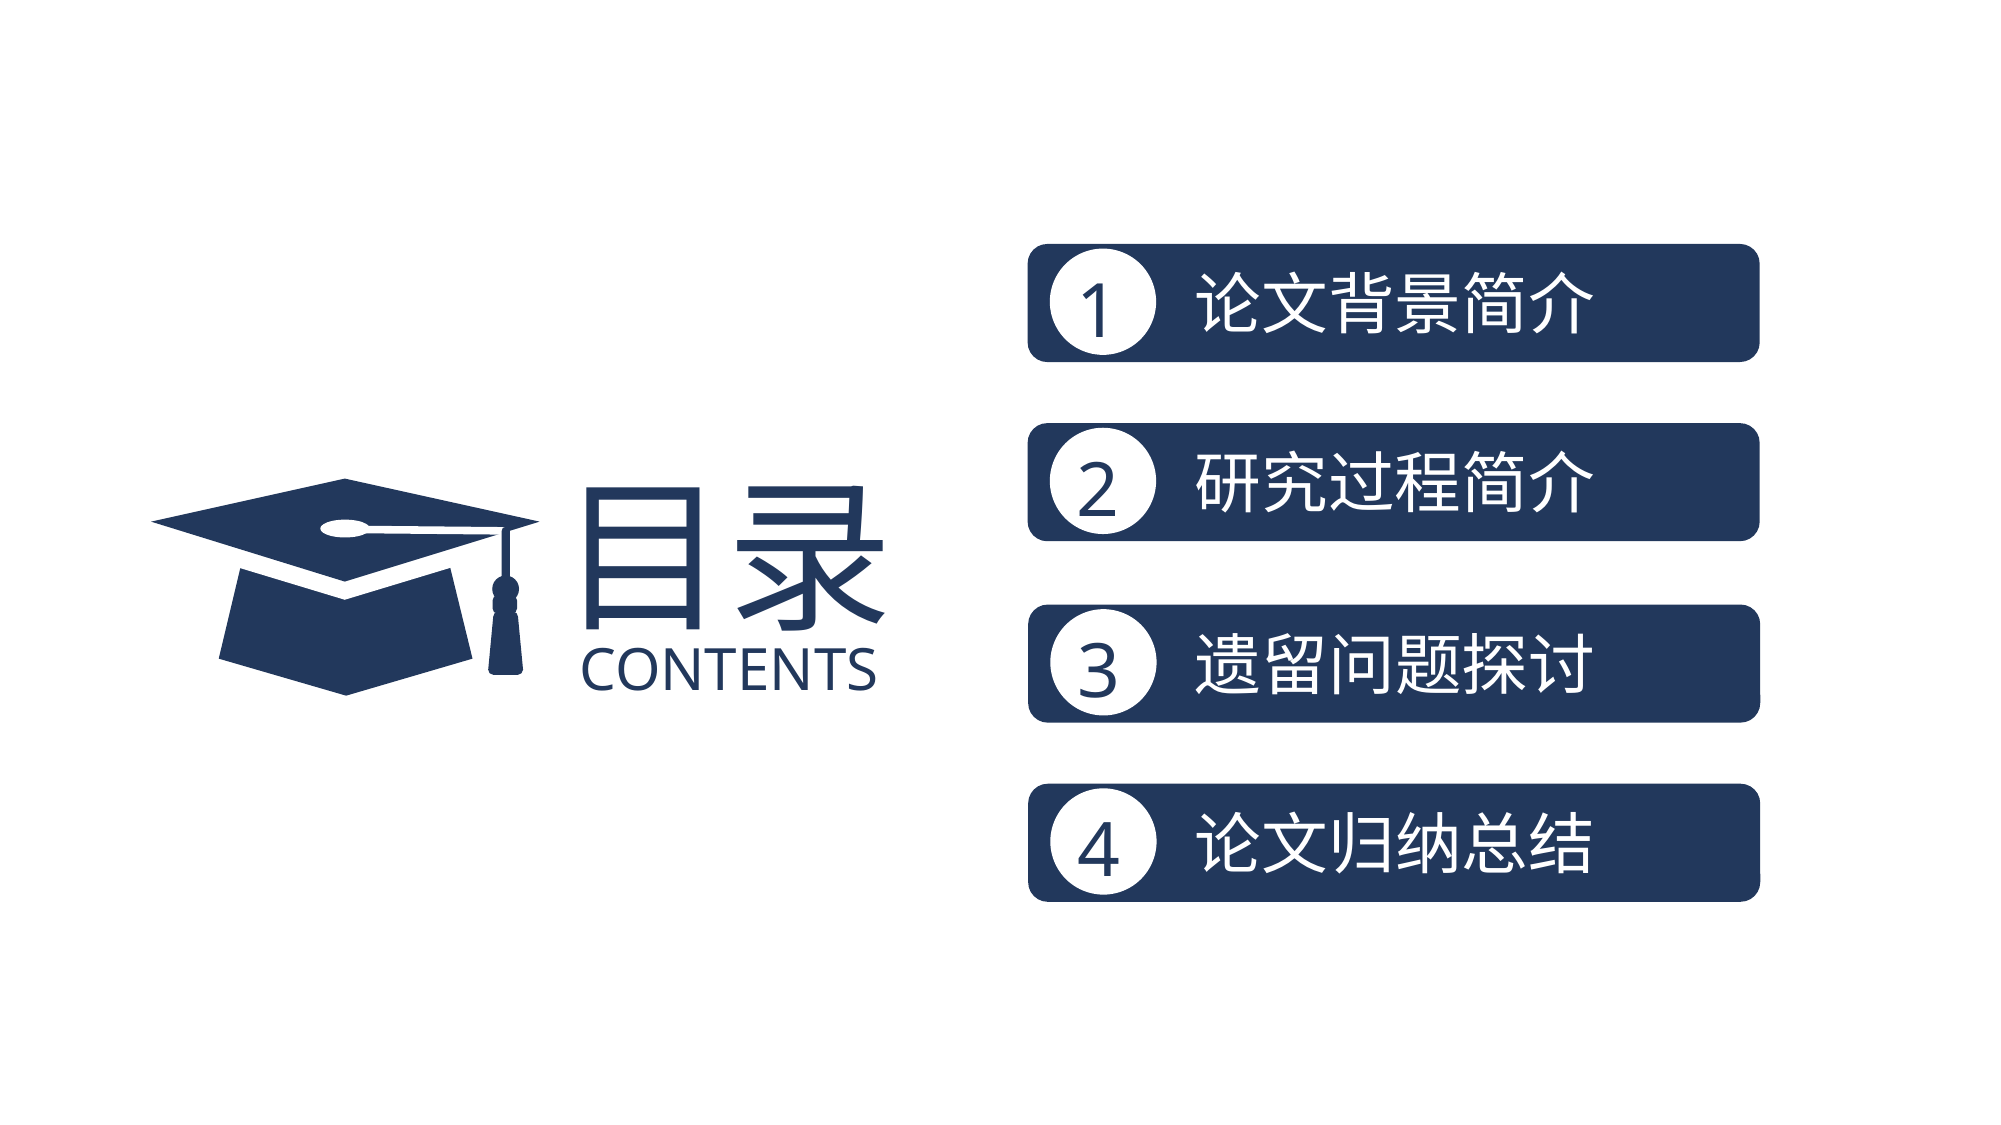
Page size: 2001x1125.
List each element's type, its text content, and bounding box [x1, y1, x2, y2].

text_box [1027, 243, 1760, 363]
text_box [1028, 783, 1761, 902]
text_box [1027, 423, 1760, 542]
text_box 目录 [545, 443, 934, 658]
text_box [1028, 604, 1761, 723]
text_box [149, 478, 540, 696]
text_box CONTENTS [564, 624, 918, 710]
